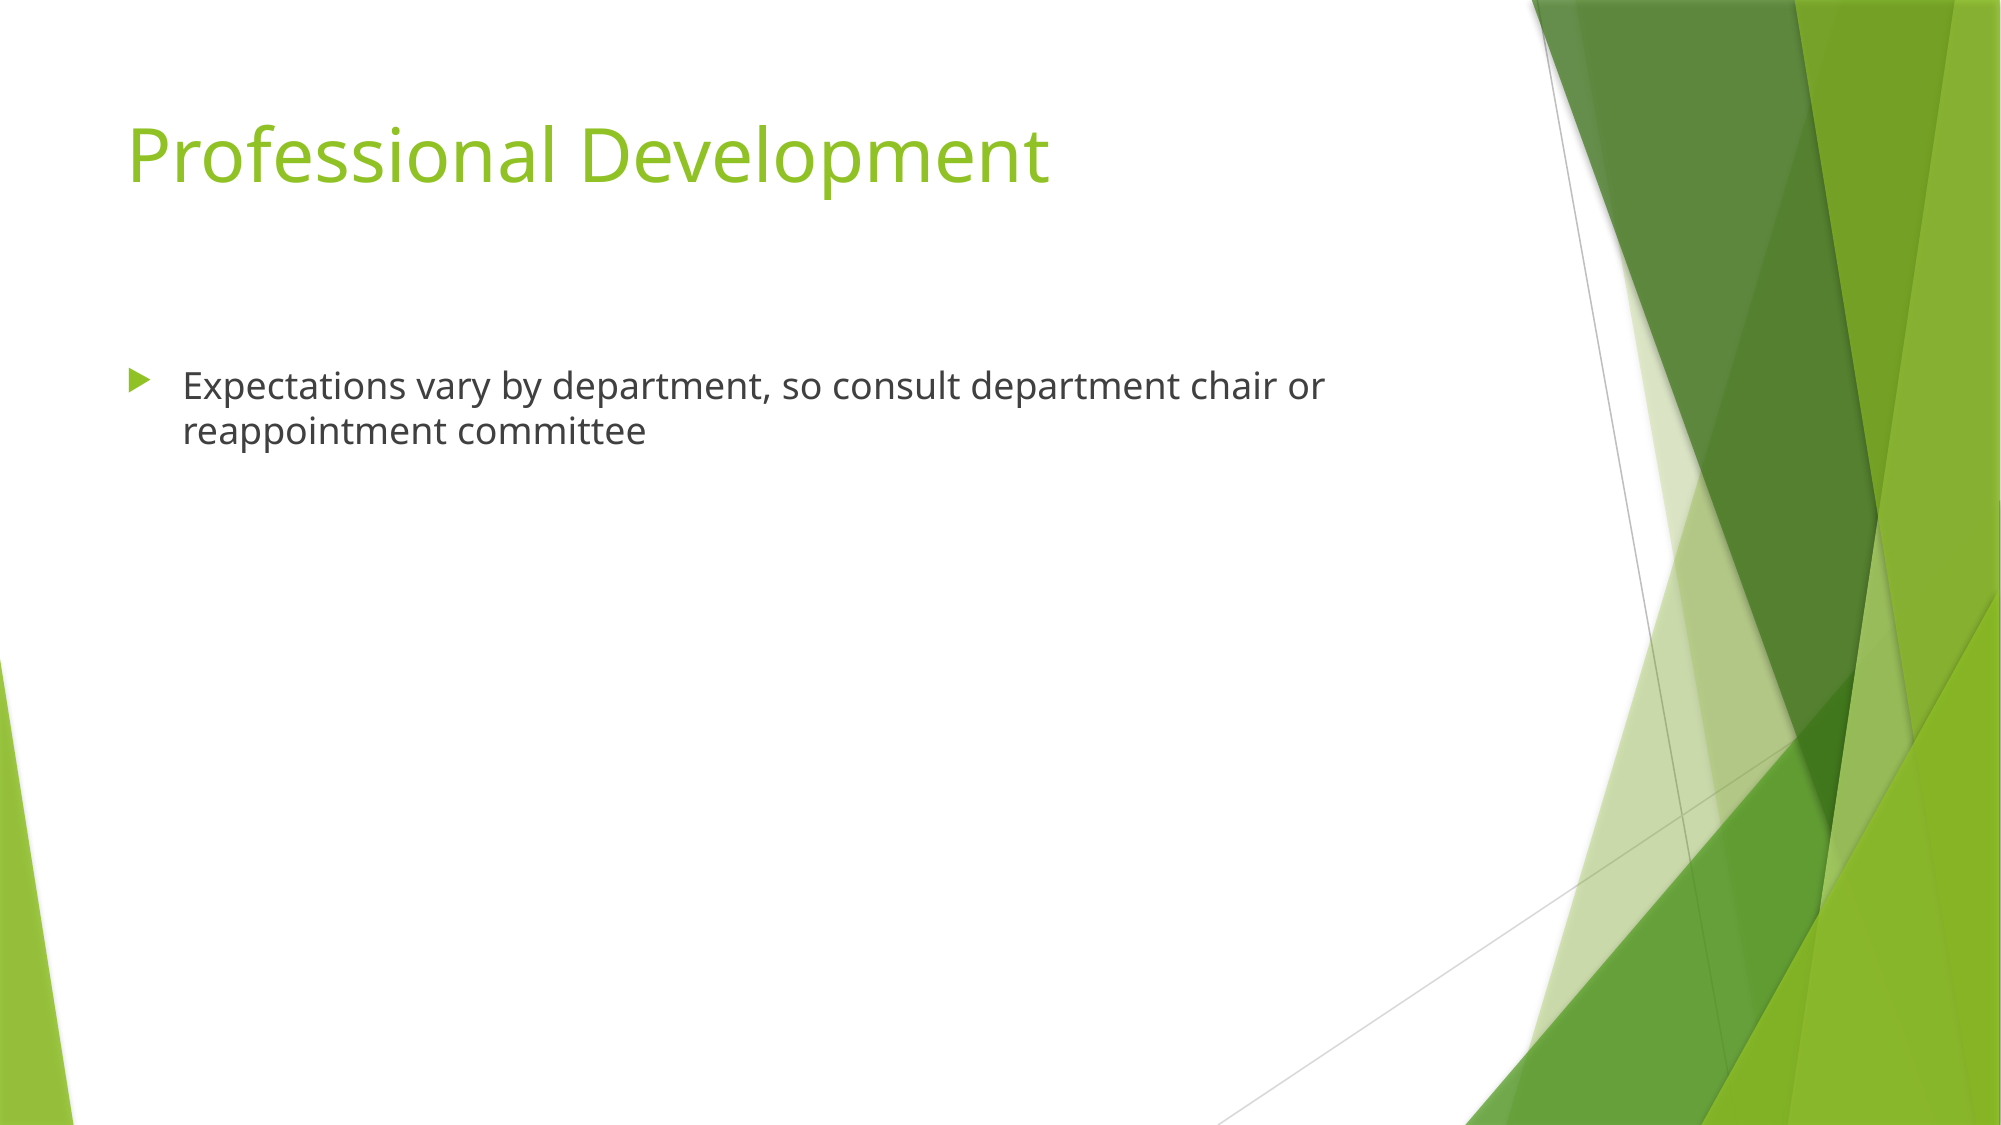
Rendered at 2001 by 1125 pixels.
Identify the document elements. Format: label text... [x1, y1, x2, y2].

title Professional Development [111, 99, 1522, 317]
list Expectations vary by department, so consult department chair or reappointment committee [111, 354, 1522, 992]
